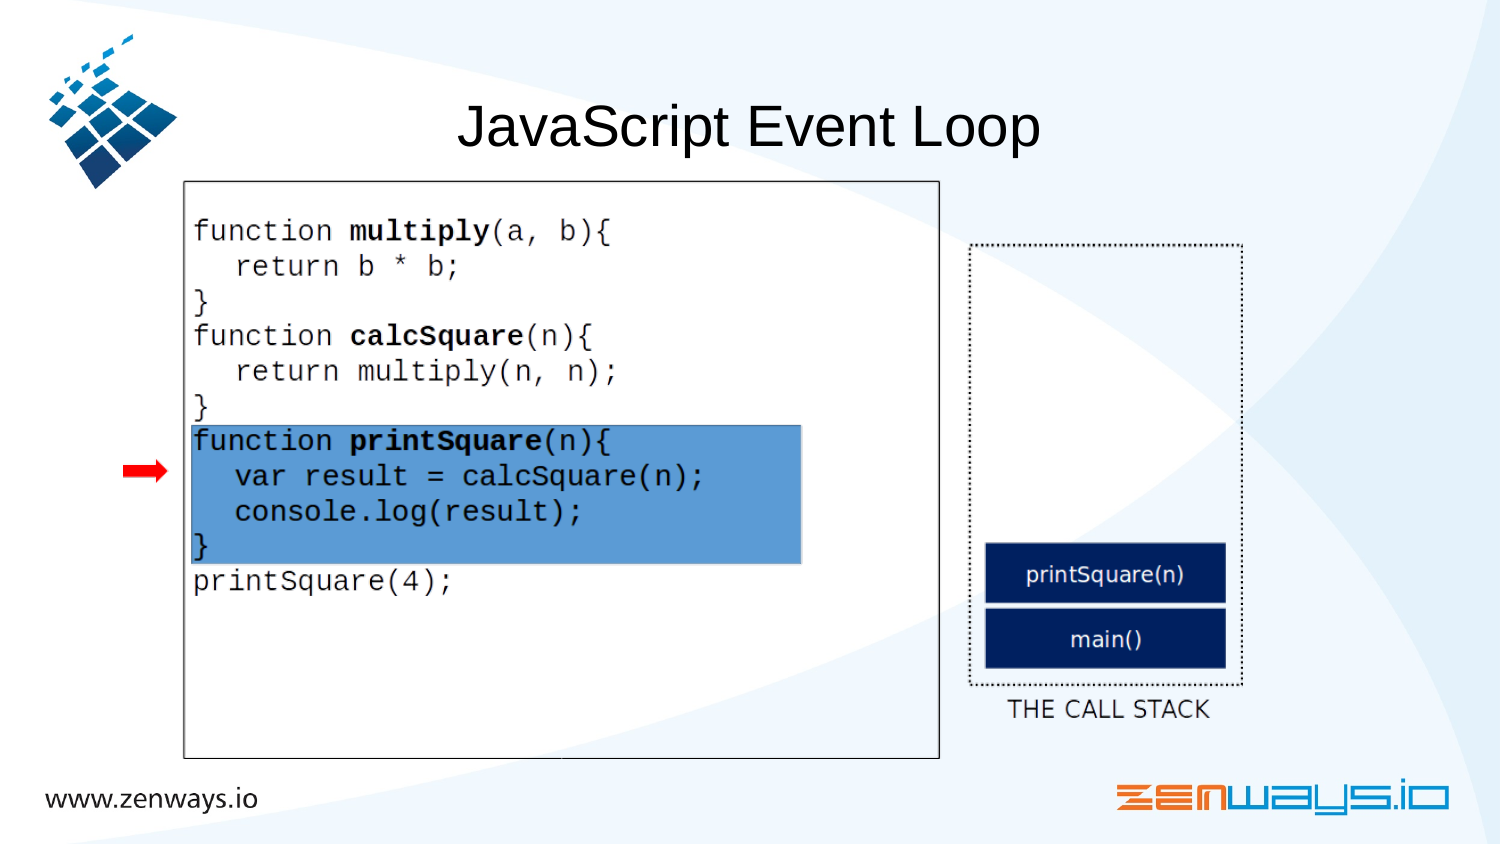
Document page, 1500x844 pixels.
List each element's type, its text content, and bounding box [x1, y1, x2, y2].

title JavaScript Event Loop [51, 72, 1449, 167]
picture [0, 0, 1500, 844]
